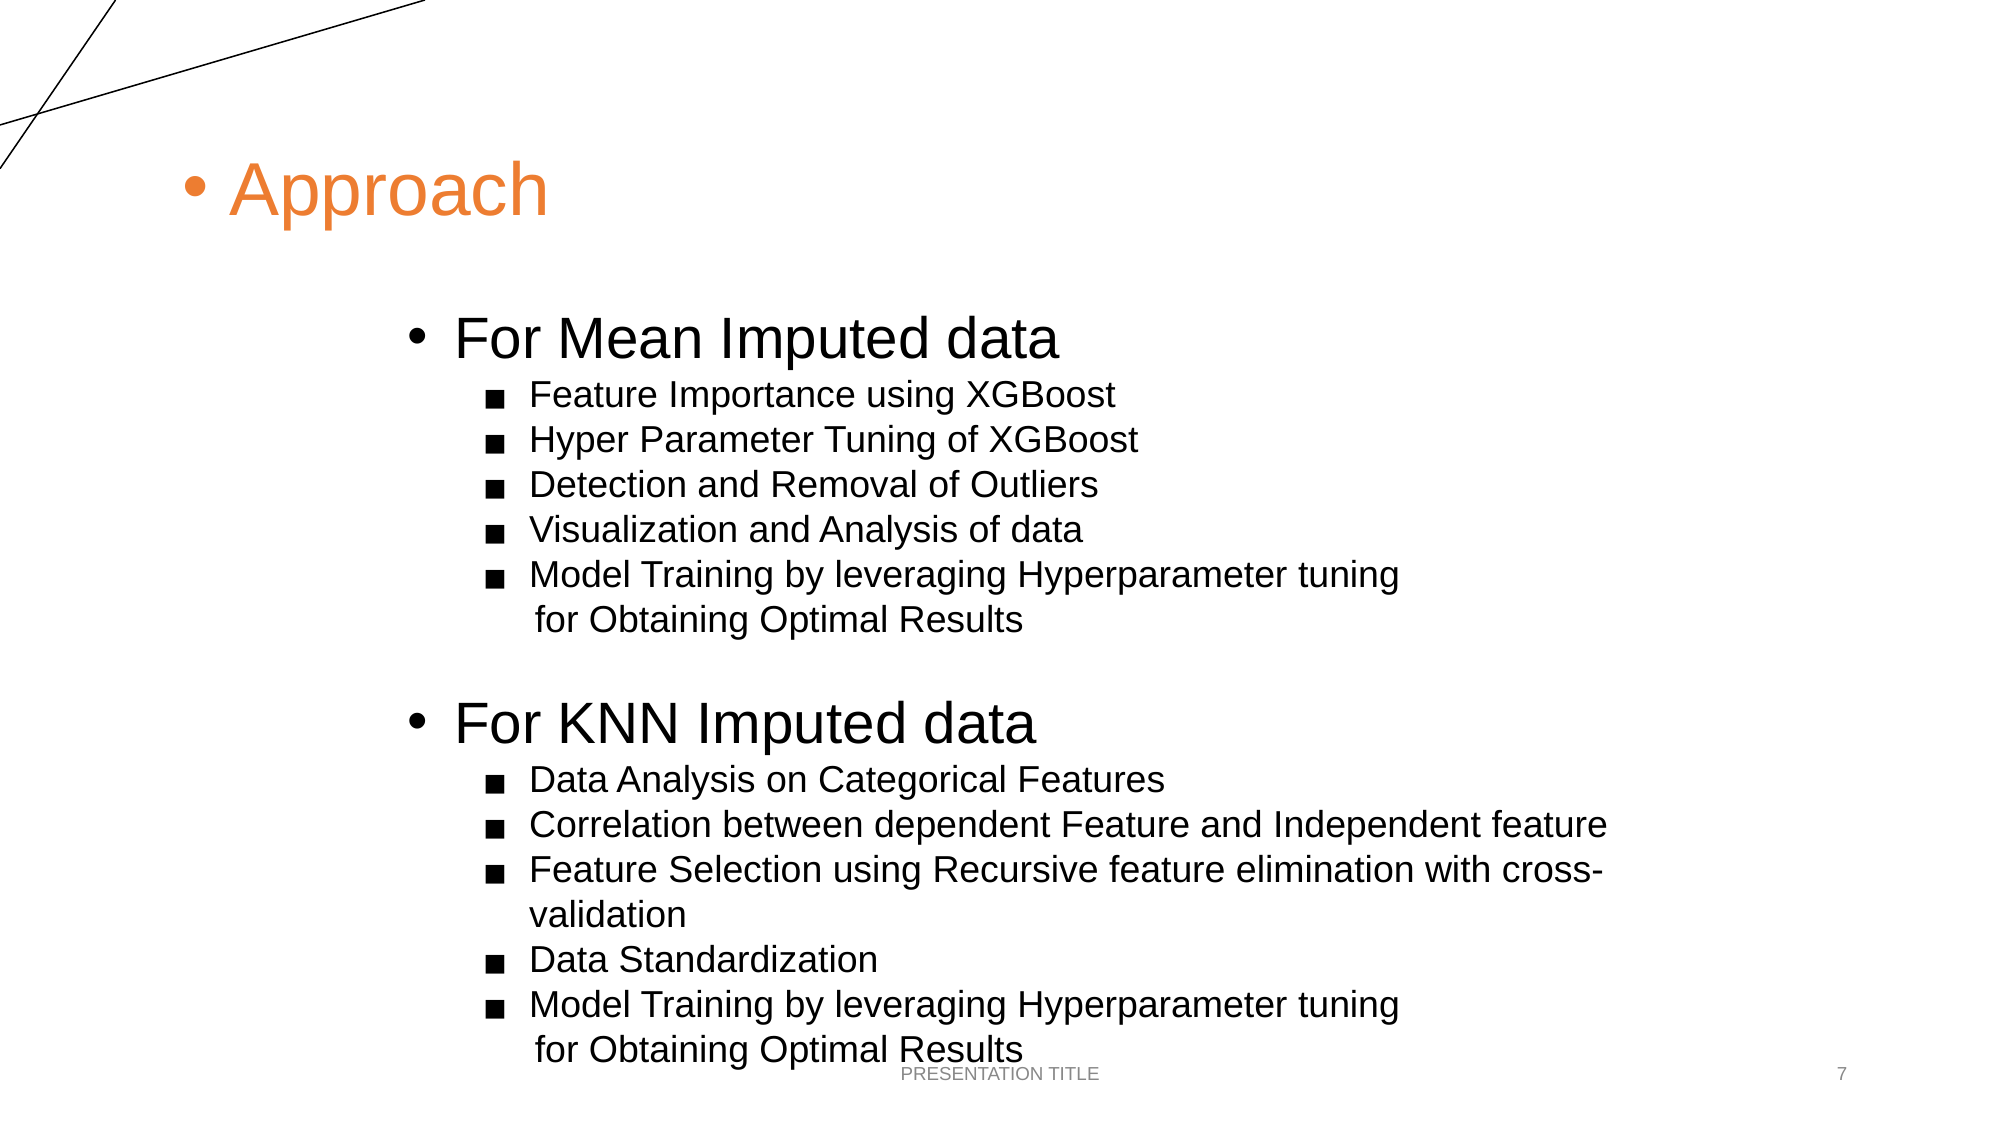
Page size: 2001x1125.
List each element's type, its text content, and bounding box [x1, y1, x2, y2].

slide_number ‹#› [1727, 1042, 1863, 1103]
title [24, 108, 1145, 563]
text_box Approach For Mean Imputed data Feature Importance using XGBoost Hyper Parameter Tuning of XGBoost Detection and Removal of Outliers Visualization and Analysis of data Model Training by leveraging Hyperparameter tuning for Obtaining Optimal Results For KNN Imputed data Data Analysis on Categorical Features Correlation between dependent Feature and Independent feature Feature Selection using Recursive feature elimination with cross-validation Data Standardization Model Training by leveraging Hyperparameter tuning for Obtaining Optimal Results [167, 132, 1727, 1125]
